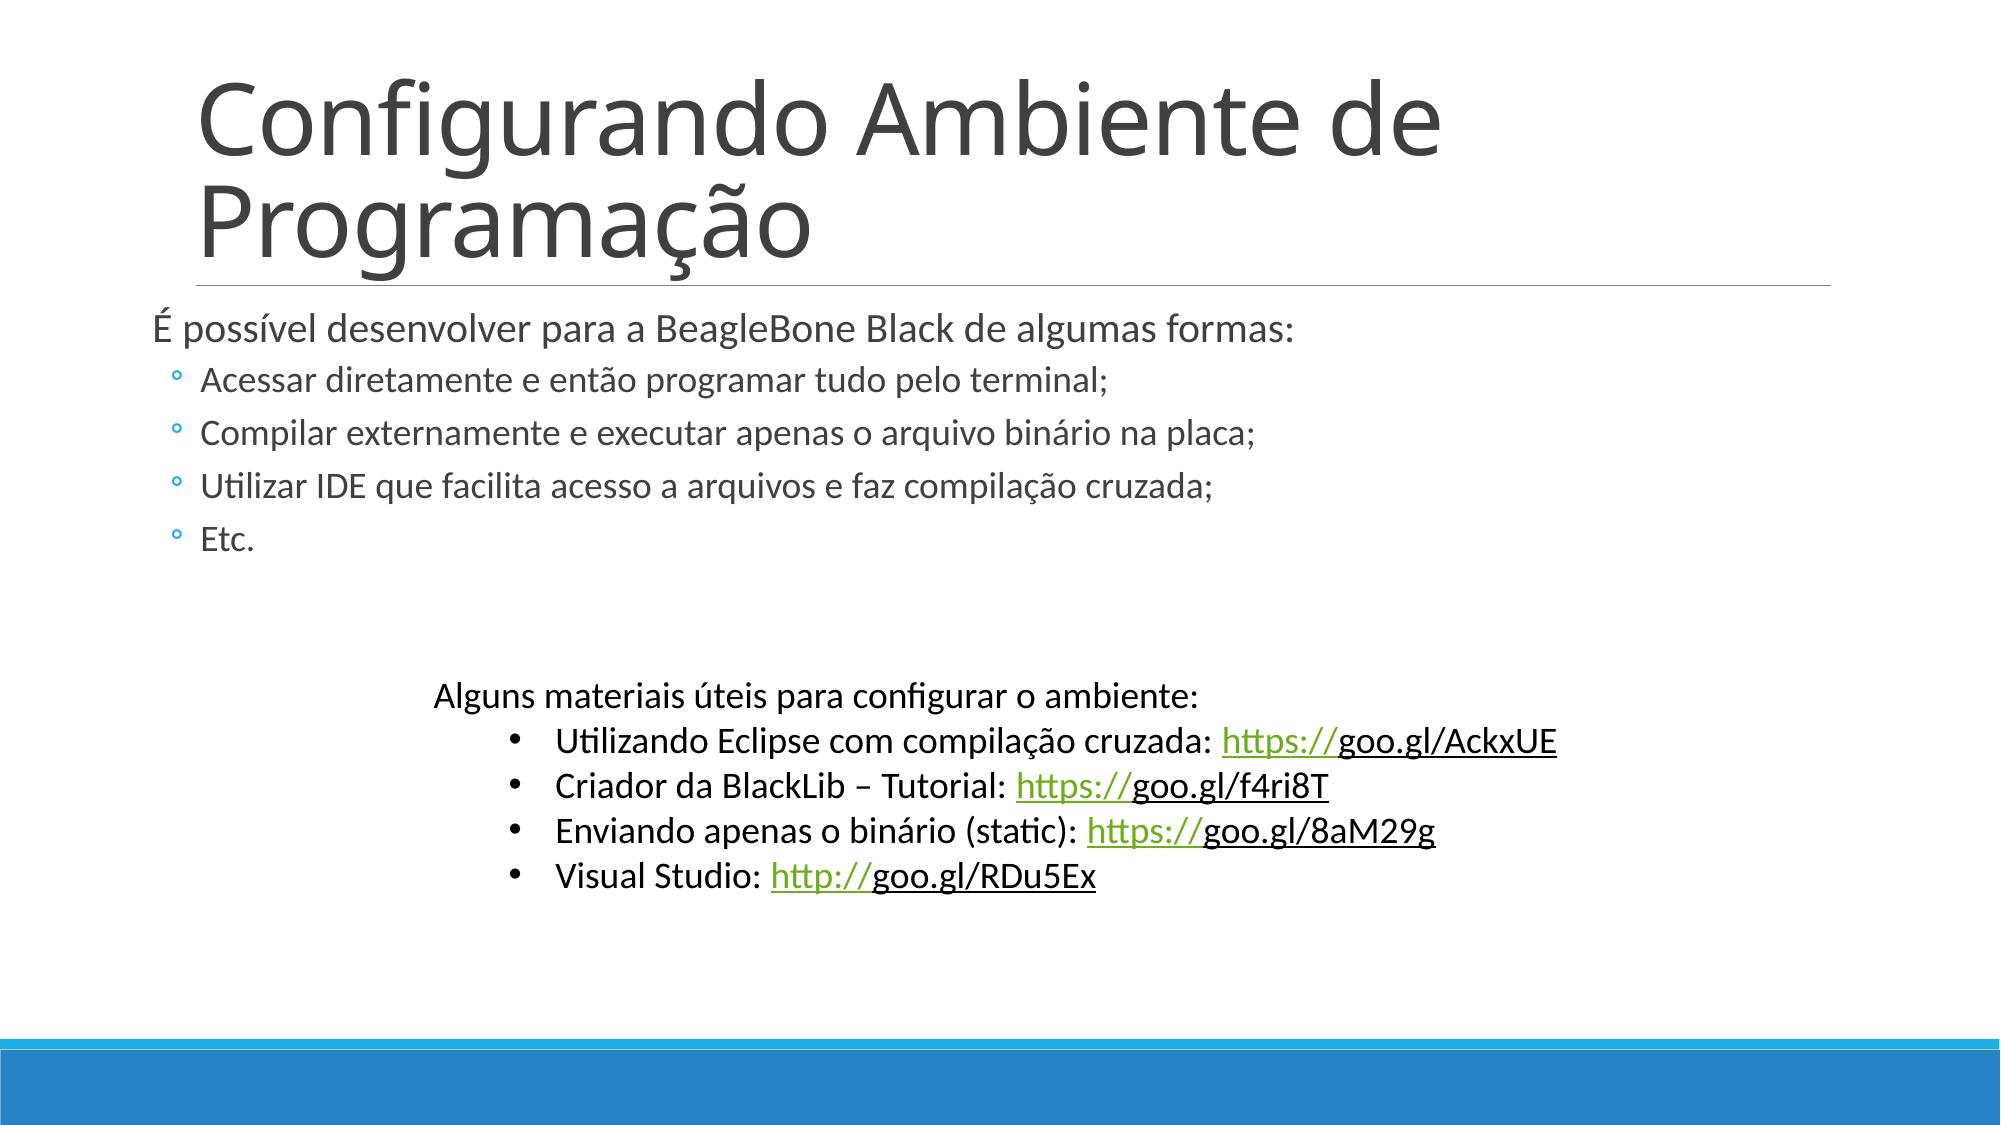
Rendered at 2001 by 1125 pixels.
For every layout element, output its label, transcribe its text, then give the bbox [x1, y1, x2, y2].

title Configurando Ambiente de Programação [180, 47, 1830, 285]
text_box Alguns materiais úteis para configurar o ambiente: Utilizando Eclipse com compilação cruzada: https://goo.gl/AckxUE Criador da BlackLib – Tutorial: https://goo.gl/f4ri8T Enviando apenas o binário (static): https://goo.gl/8aM29g Visual Studio: http://goo.gl/RDu5Ex [418, 663, 1581, 904]
list É possível desenvolver para a BeagleBone Black de algumas formas: Acessar diretamente e então programar tudo pelo terminal; Compilar externamente e executar apenas o arquivo binário na placa; Utilizar IDE que facilita acesso a arquivos e faz compilação cruzada; Etc. [137, 299, 1863, 642]
